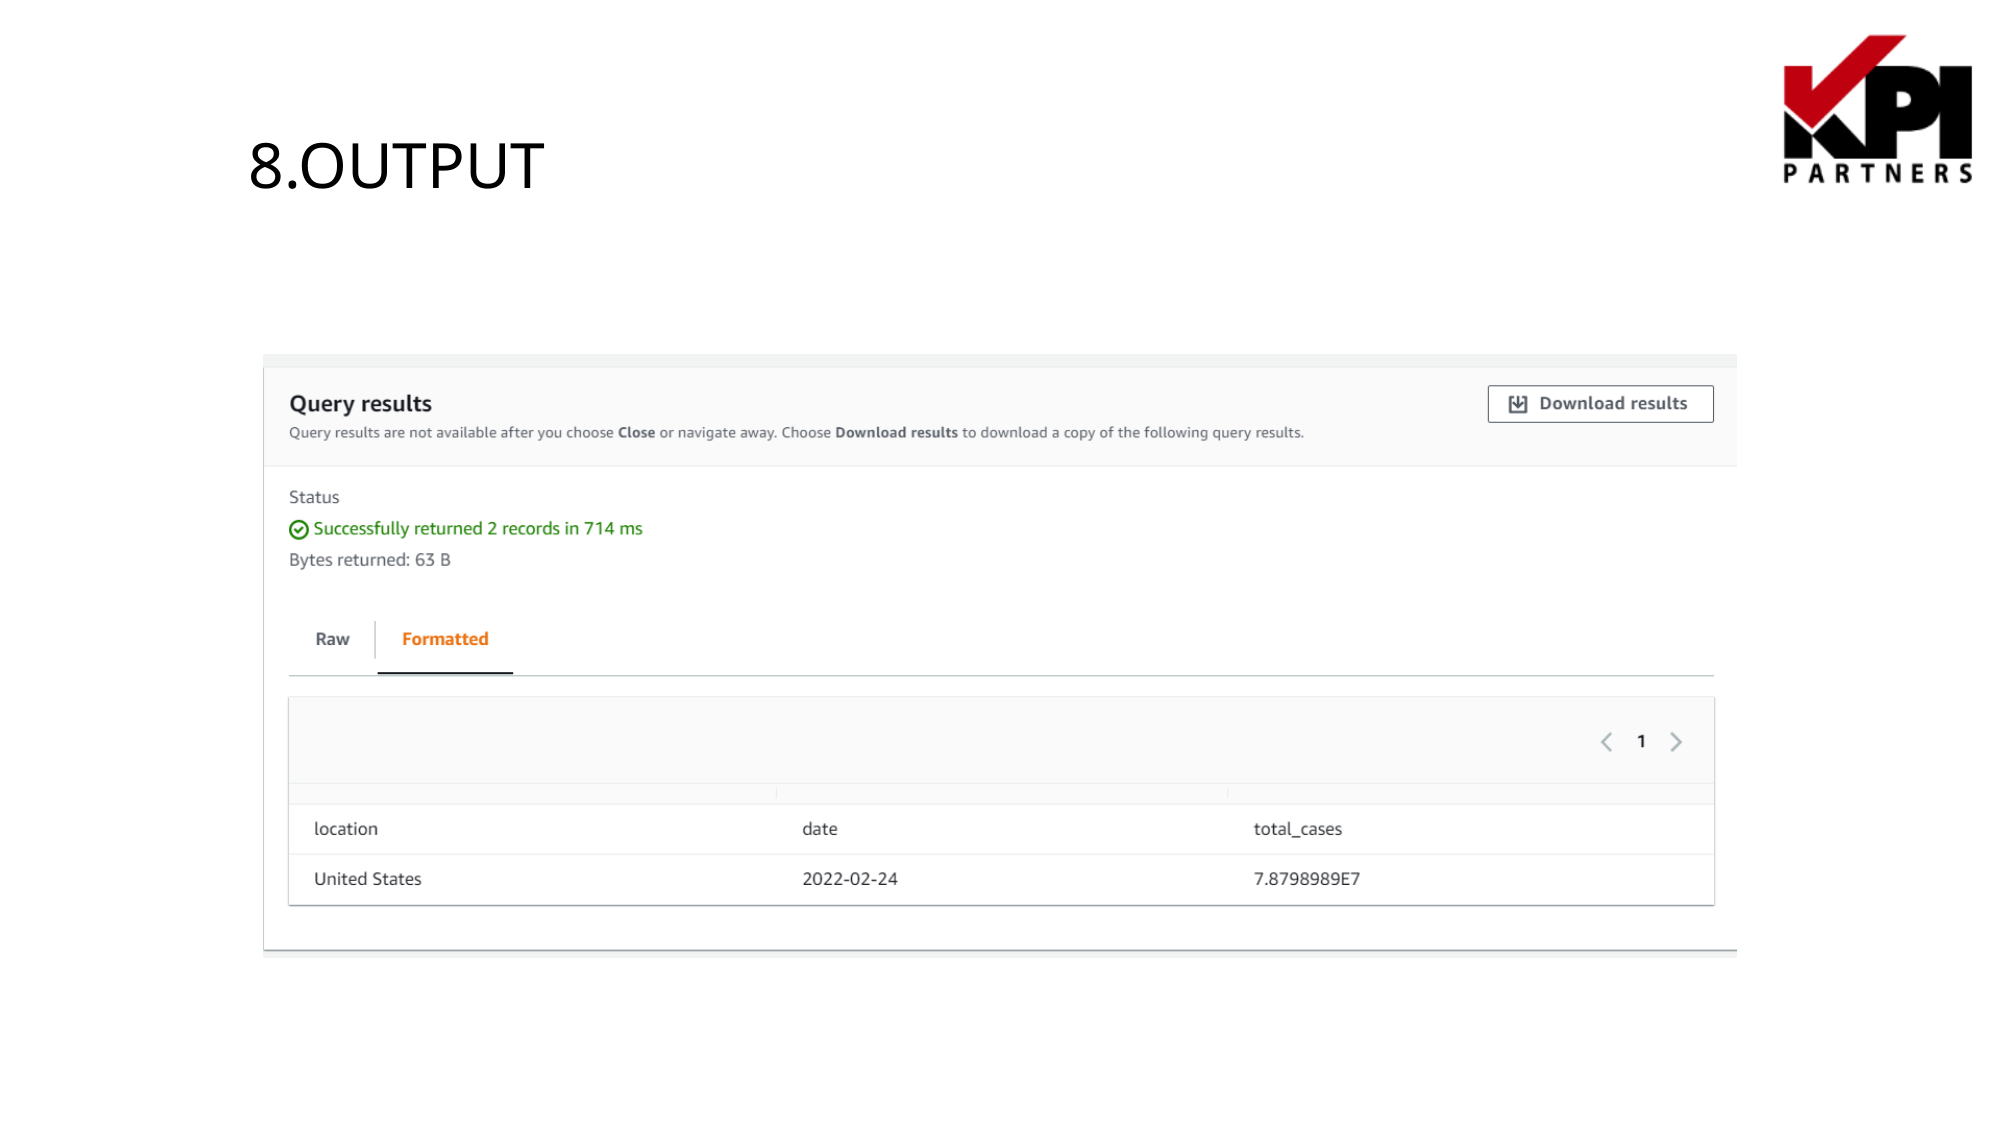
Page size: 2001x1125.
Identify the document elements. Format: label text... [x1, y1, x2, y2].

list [263, 354, 1737, 958]
title 8.OUTPUT [234, 59, 1863, 278]
picture [1770, 22, 1985, 196]
